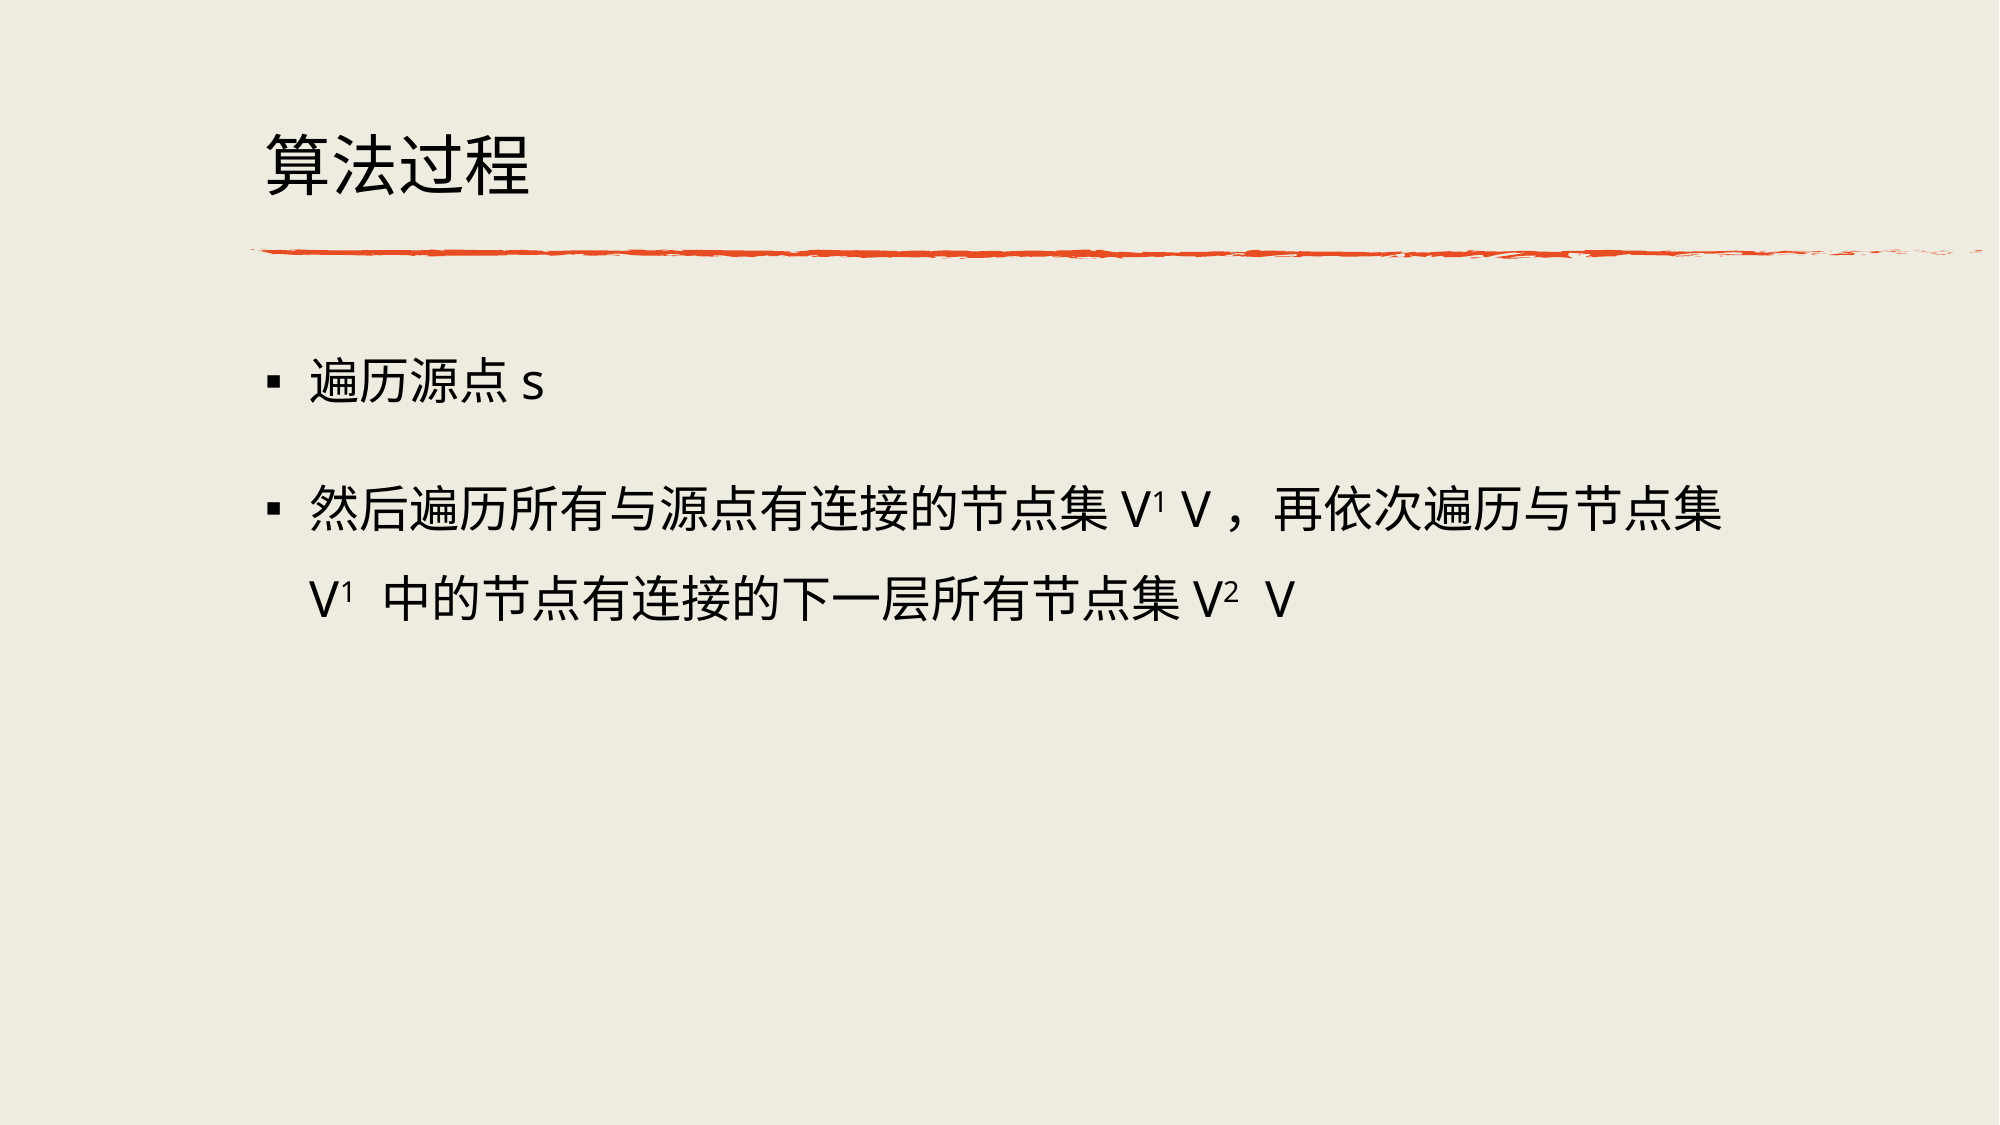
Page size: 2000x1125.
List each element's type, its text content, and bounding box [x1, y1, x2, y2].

title 算法过程 [249, 45, 1750, 213]
